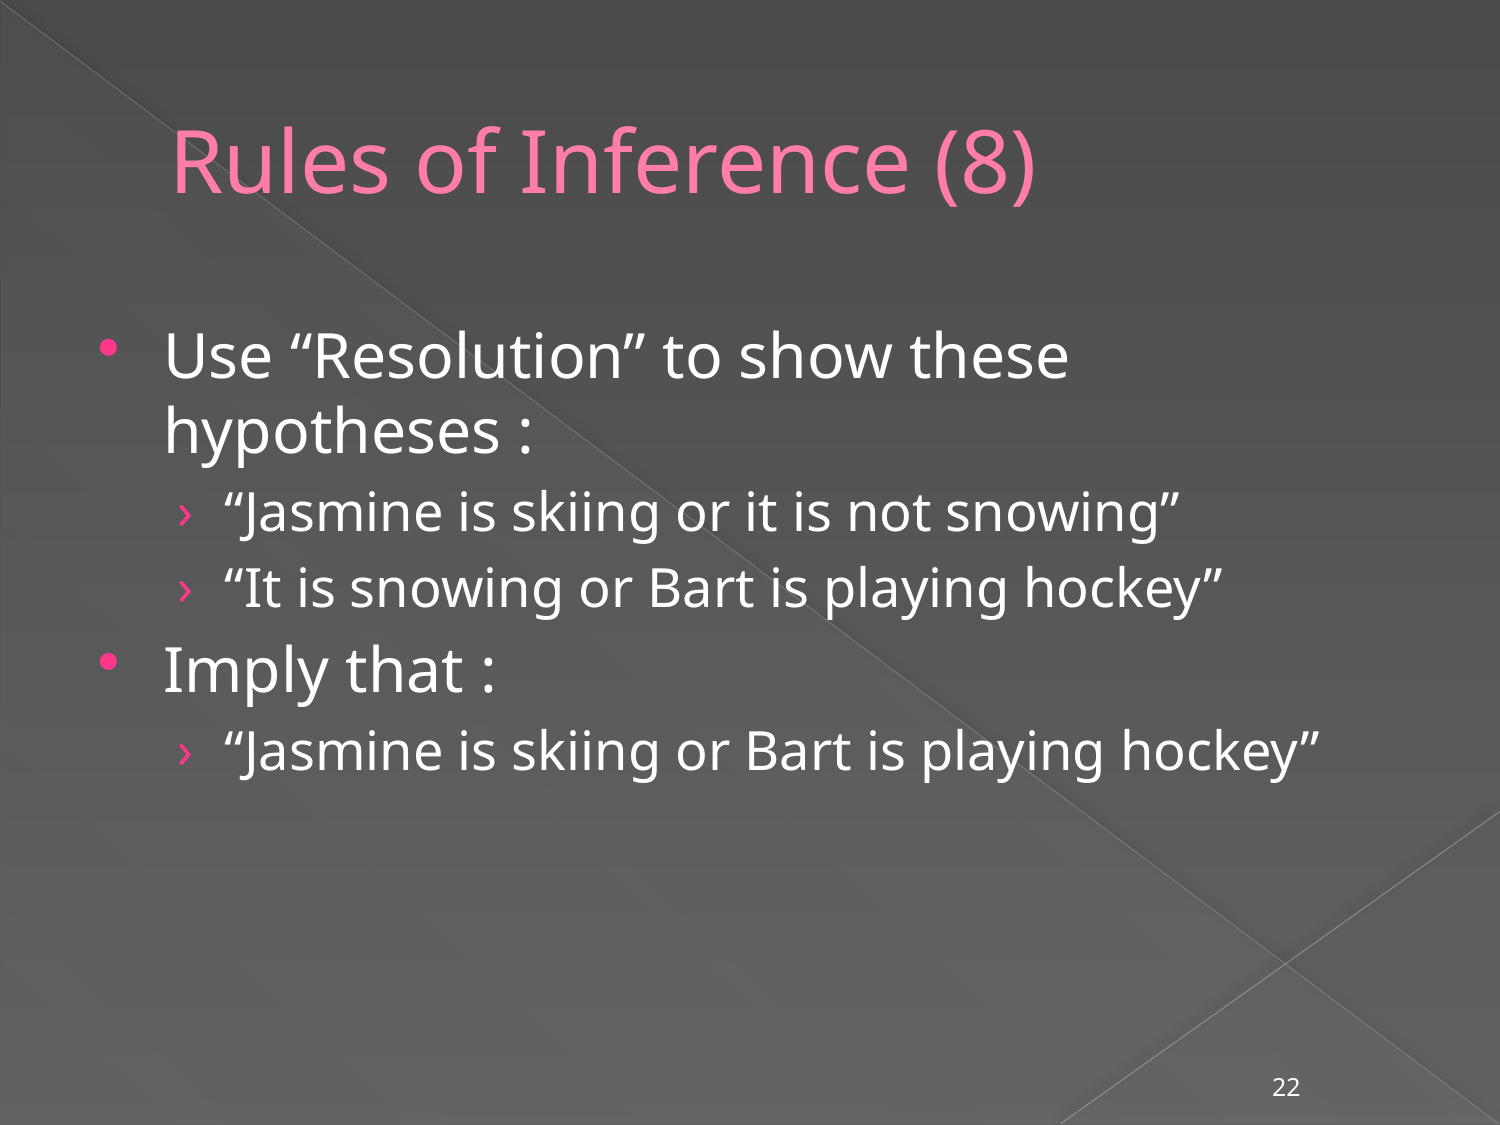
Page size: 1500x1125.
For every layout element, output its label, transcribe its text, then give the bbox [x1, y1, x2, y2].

slide_number 22 [1245, 1063, 1328, 1113]
list Use “Resolution” to show these hypotheses : “Jasmine is skiing or it is not snowing” “It is snowing or Bart is playing hockey” Imply that : “Jasmine is skiing or Bart is playing hockey” [75, 308, 1425, 1059]
title Rules of Inference (8) [75, 43, 1425, 274]
